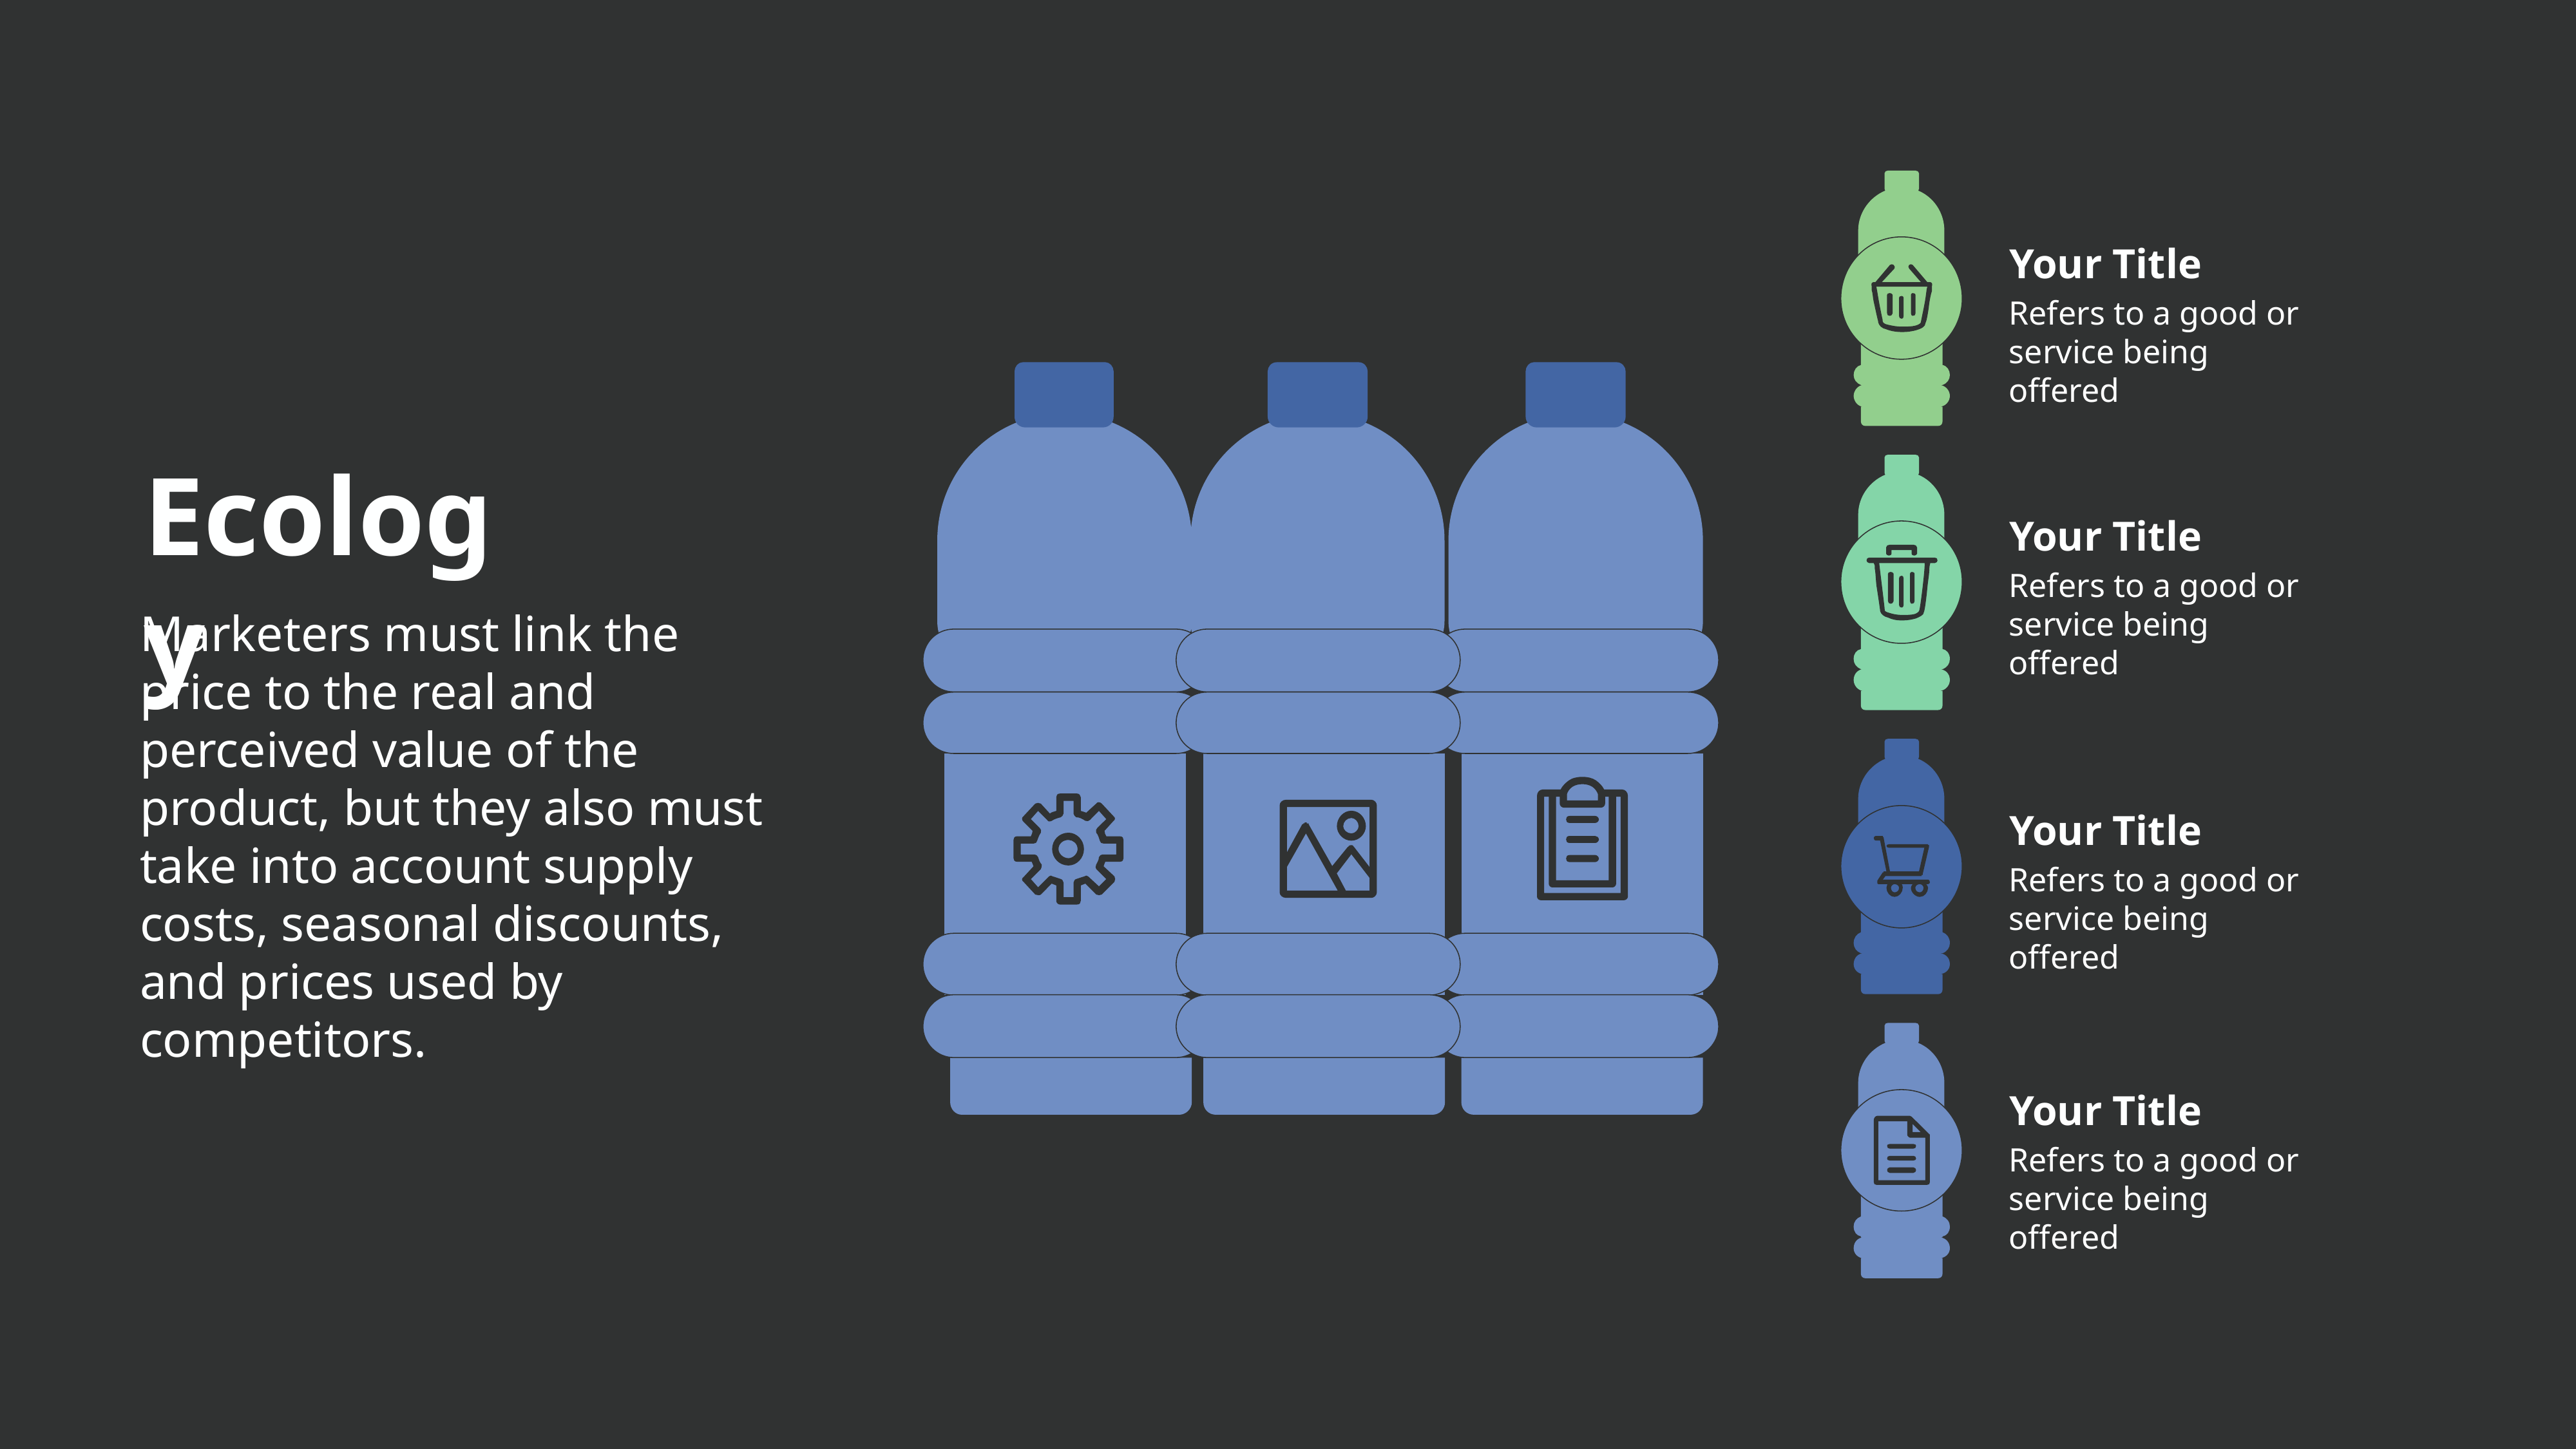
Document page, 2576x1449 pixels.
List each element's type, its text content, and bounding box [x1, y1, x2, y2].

text_box Refers to a good or service being offered [1999, 854, 2329, 956]
text_box [1873, 836, 1930, 897]
text_box [1887, 572, 1894, 604]
text_box Ecology [134, 443, 545, 583]
text_box [1853, 344, 1950, 426]
text_box [1448, 422, 1703, 632]
text_box [1853, 912, 1950, 994]
text_box [1566, 815, 1599, 823]
text_box [922, 994, 1192, 1058]
text_box [922, 629, 1192, 692]
text_box [1911, 293, 1916, 316]
text_box Your Title [1999, 800, 2216, 854]
text_box [1899, 296, 1904, 319]
text_box Refers to a good or service being offered [1999, 288, 2329, 389]
text_box [1337, 810, 1366, 841]
text_box [1447, 994, 1719, 1058]
text_box Your Title [1999, 506, 2216, 560]
text_box [1840, 805, 1963, 928]
text_box Refers to a good or service being offered [1999, 560, 2329, 661]
text_box [1887, 293, 1893, 316]
text_box [1858, 739, 1945, 823]
text_box [1887, 1167, 1916, 1173]
text_box Marketers must link the price to the real and perceived value of the product, but they also must take into account supply costs, seasonal discounts, and prices used by competitors. [130, 598, 802, 958]
text_box [937, 422, 1191, 632]
text_box [950, 1057, 1192, 1115]
text_box [1447, 629, 1719, 692]
text_box [1899, 575, 1904, 608]
text_box [1015, 362, 1114, 428]
text_box [1566, 855, 1599, 862]
text_box [1203, 753, 1445, 937]
text_box [1052, 833, 1084, 866]
text_box [1447, 692, 1719, 754]
text_box [1840, 1089, 1963, 1211]
text_box [1176, 692, 1460, 754]
text_box [922, 692, 1192, 754]
text_box [1176, 994, 1460, 1058]
text_box [1858, 1023, 1945, 1107]
text_box [1279, 799, 1377, 898]
text_box [1866, 557, 1938, 621]
text_box [1887, 1144, 1916, 1149]
text_box [1873, 1115, 1930, 1185]
text_box [1461, 1057, 1703, 1115]
text_box [1853, 1196, 1950, 1278]
text_box [1436, 991, 1445, 996]
text_box [1858, 455, 1945, 538]
text_box [1176, 629, 1460, 692]
text_box [1858, 170, 1945, 254]
text_box [1176, 933, 1460, 995]
text_box [1695, 992, 1703, 996]
text_box [1461, 753, 1703, 936]
text_box [1013, 793, 1124, 905]
text_box Your Title [1999, 233, 2216, 288]
text_box Refers to a good or service being offered [1999, 1134, 2329, 1236]
text_box [1853, 628, 1950, 710]
text_box [1447, 933, 1719, 995]
text_box [1886, 544, 1918, 556]
text_box [1840, 520, 1963, 643]
text_box [1190, 422, 1445, 632]
text_box [1203, 1057, 1445, 1115]
text_box [1871, 264, 1932, 332]
text_box [1267, 362, 1368, 428]
text_box [1910, 572, 1915, 604]
text_box Your Title [1999, 1080, 2216, 1134]
text_box [922, 933, 1191, 995]
text_box [1887, 1155, 1916, 1161]
text_box [1566, 836, 1599, 843]
text_box [1537, 777, 1628, 900]
text_box [1525, 362, 1626, 428]
text_box [944, 753, 1187, 934]
text_box [1840, 236, 1963, 359]
